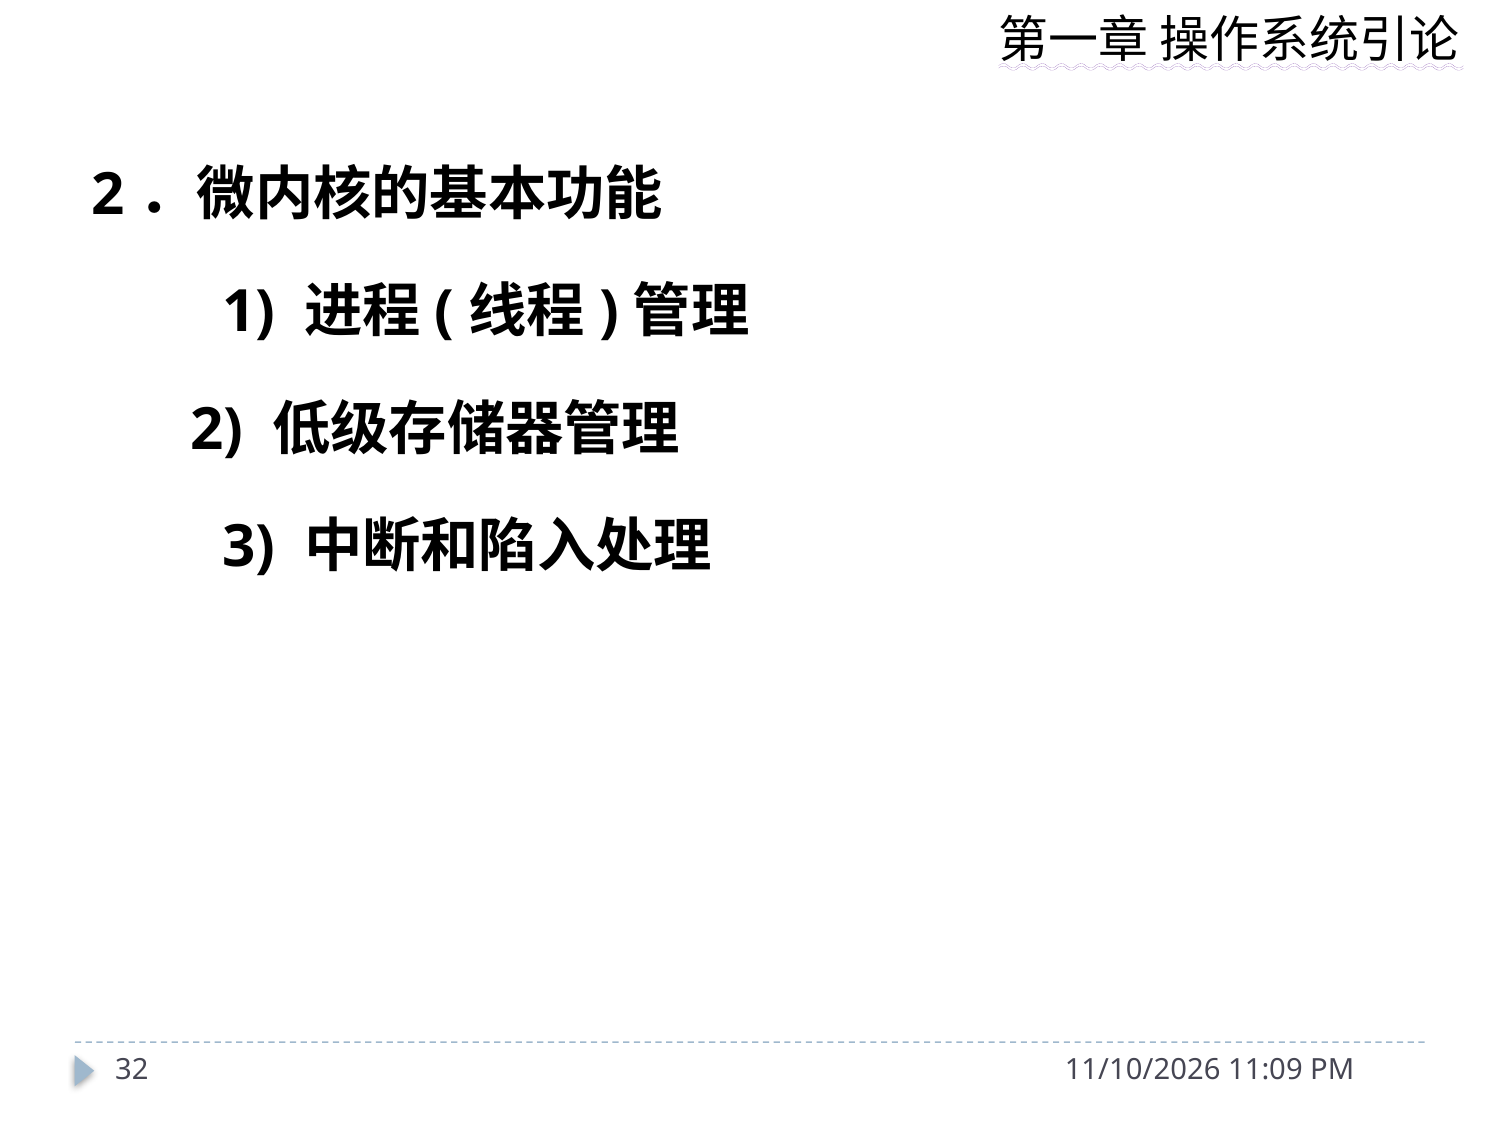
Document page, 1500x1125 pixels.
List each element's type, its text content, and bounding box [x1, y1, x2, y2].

slide_number 32 [100, 1042, 426, 1103]
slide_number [1050, 1042, 1426, 1103]
list 2．微内核的基本功能 1) 进程(线程)管理 2) 低级存储器管理 3) 中断和陷入处理 [76, 113, 1424, 1000]
